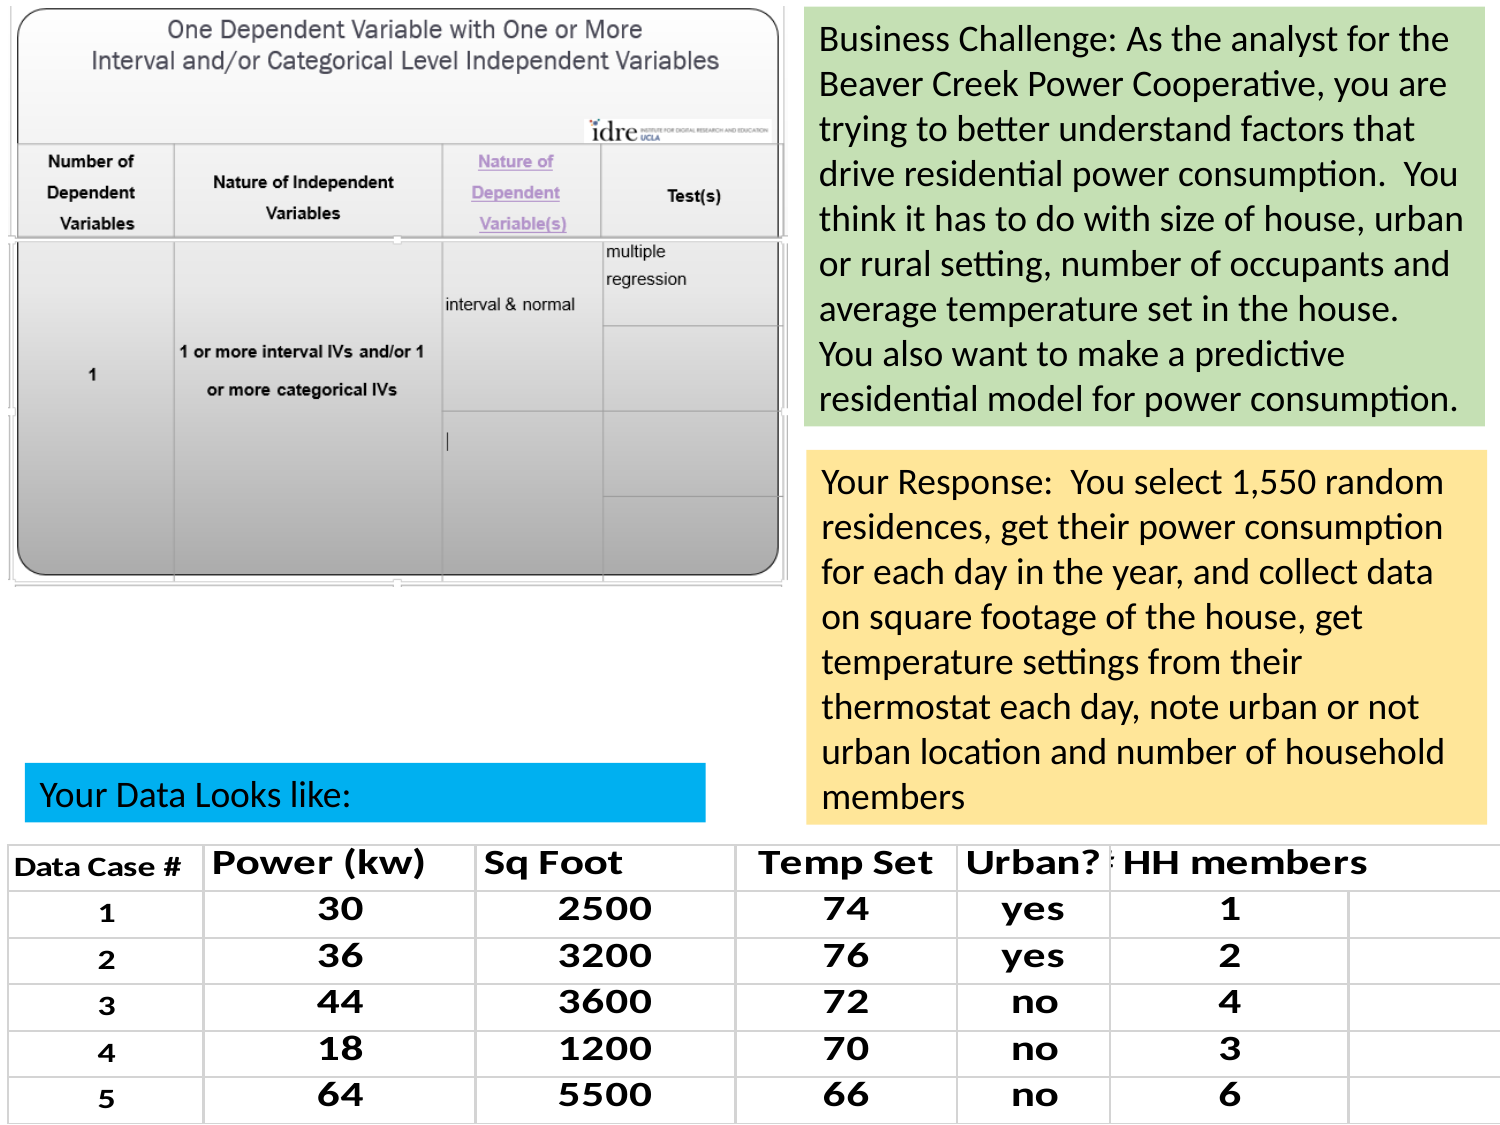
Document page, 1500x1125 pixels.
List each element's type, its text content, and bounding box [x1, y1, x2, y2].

picture [8, 6, 788, 587]
text_box Your Data Looks like: [24, 762, 706, 823]
text_box Your Response: You select 1,550 random residences, get their power consumption for each day in the year, and collect data on square footage of the house, get temperature settings from their thermostat each day, note urban or not urban location and number of household members [806, 449, 1488, 825]
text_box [6, 843, 1500, 1125]
text_box Business Challenge: As the analyst for the Beaver Creek Power Cooperative, you are trying to better understand factors that drive residential power consumption. You think it has to do with size of house, urban or rural setting, number of occupants and average temperature set in the house. You also want to make a predictive residential model for power consumption. [804, 6, 1485, 427]
